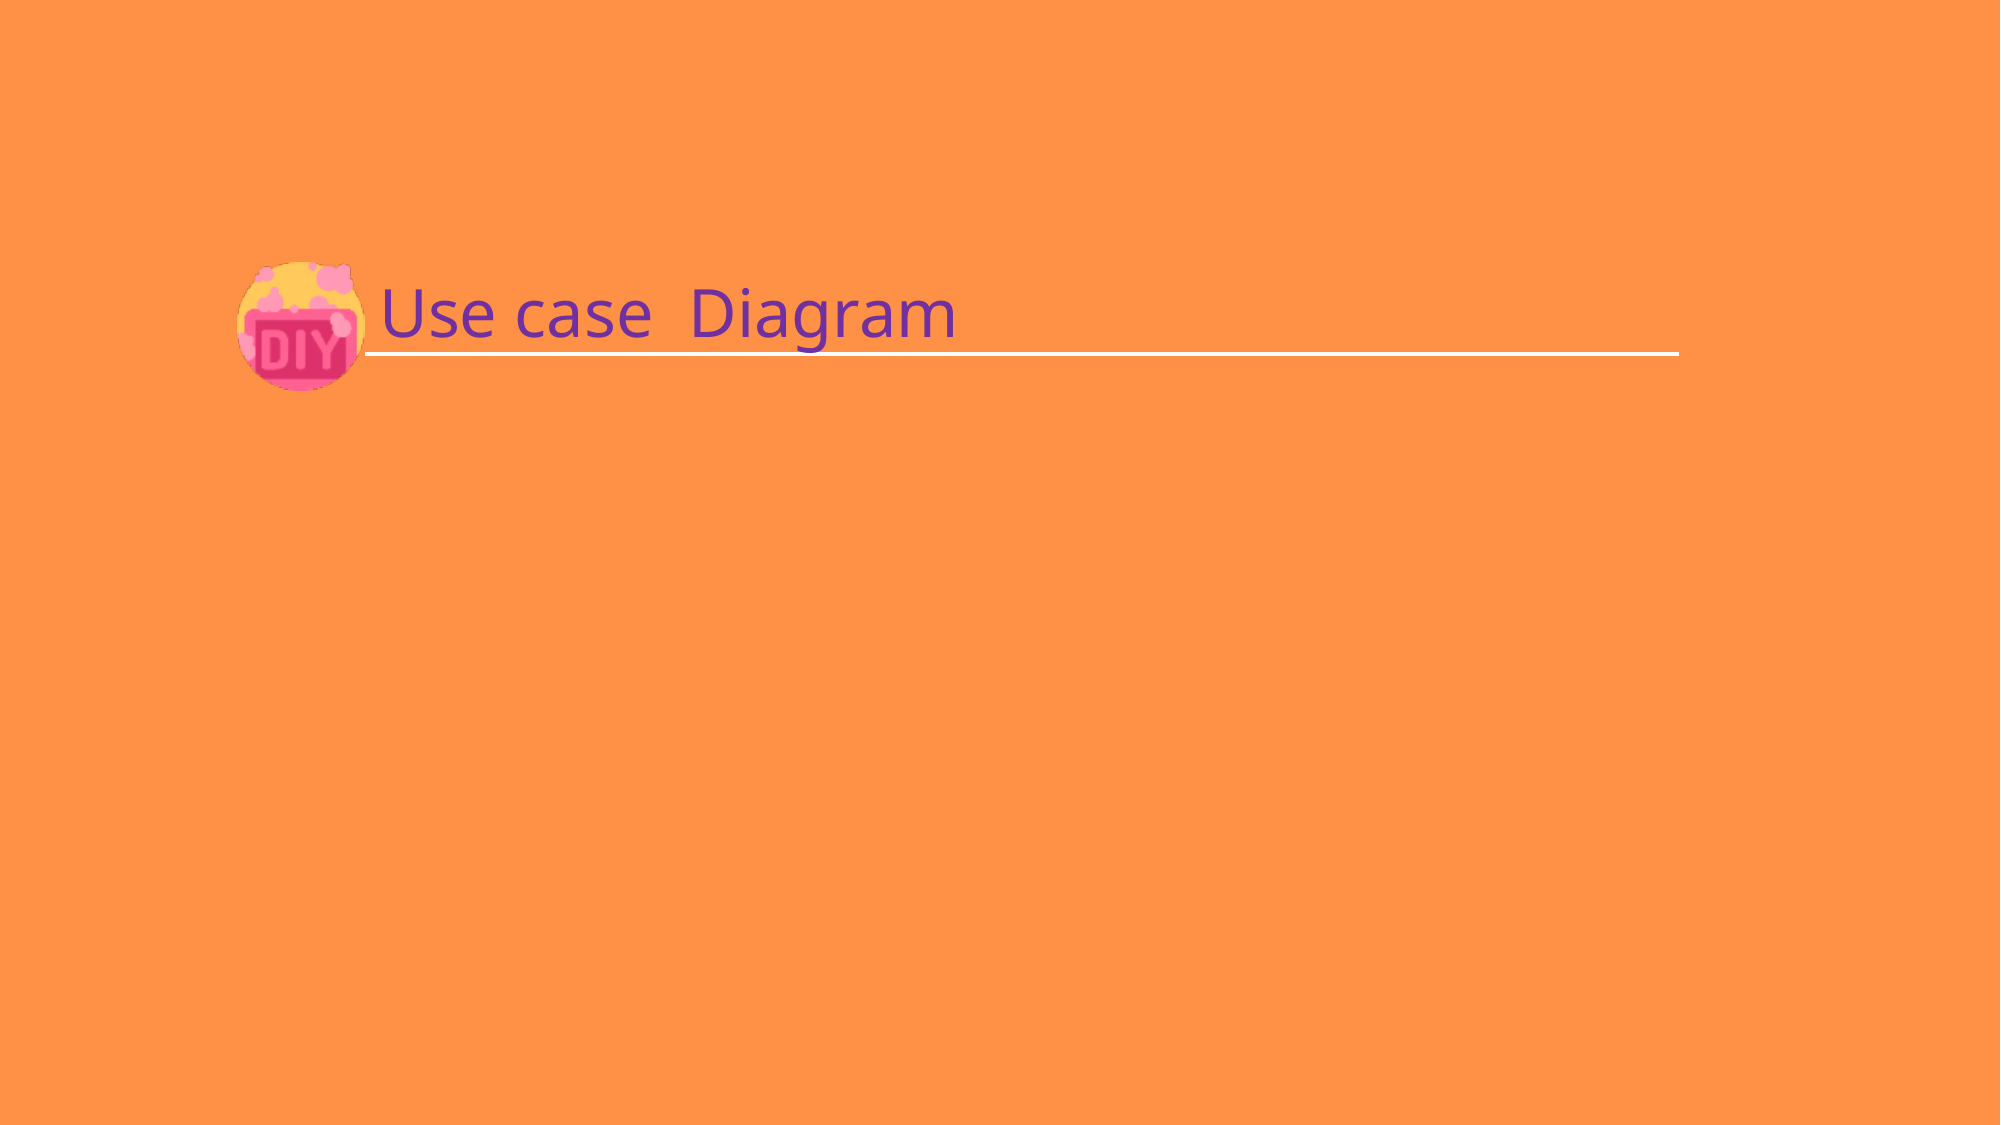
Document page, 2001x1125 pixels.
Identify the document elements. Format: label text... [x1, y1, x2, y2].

text_box Use case Diagram [365, 354, 1190, 358]
text_box Use case Diagram [365, 263, 1190, 353]
picture [237, 262, 365, 391]
